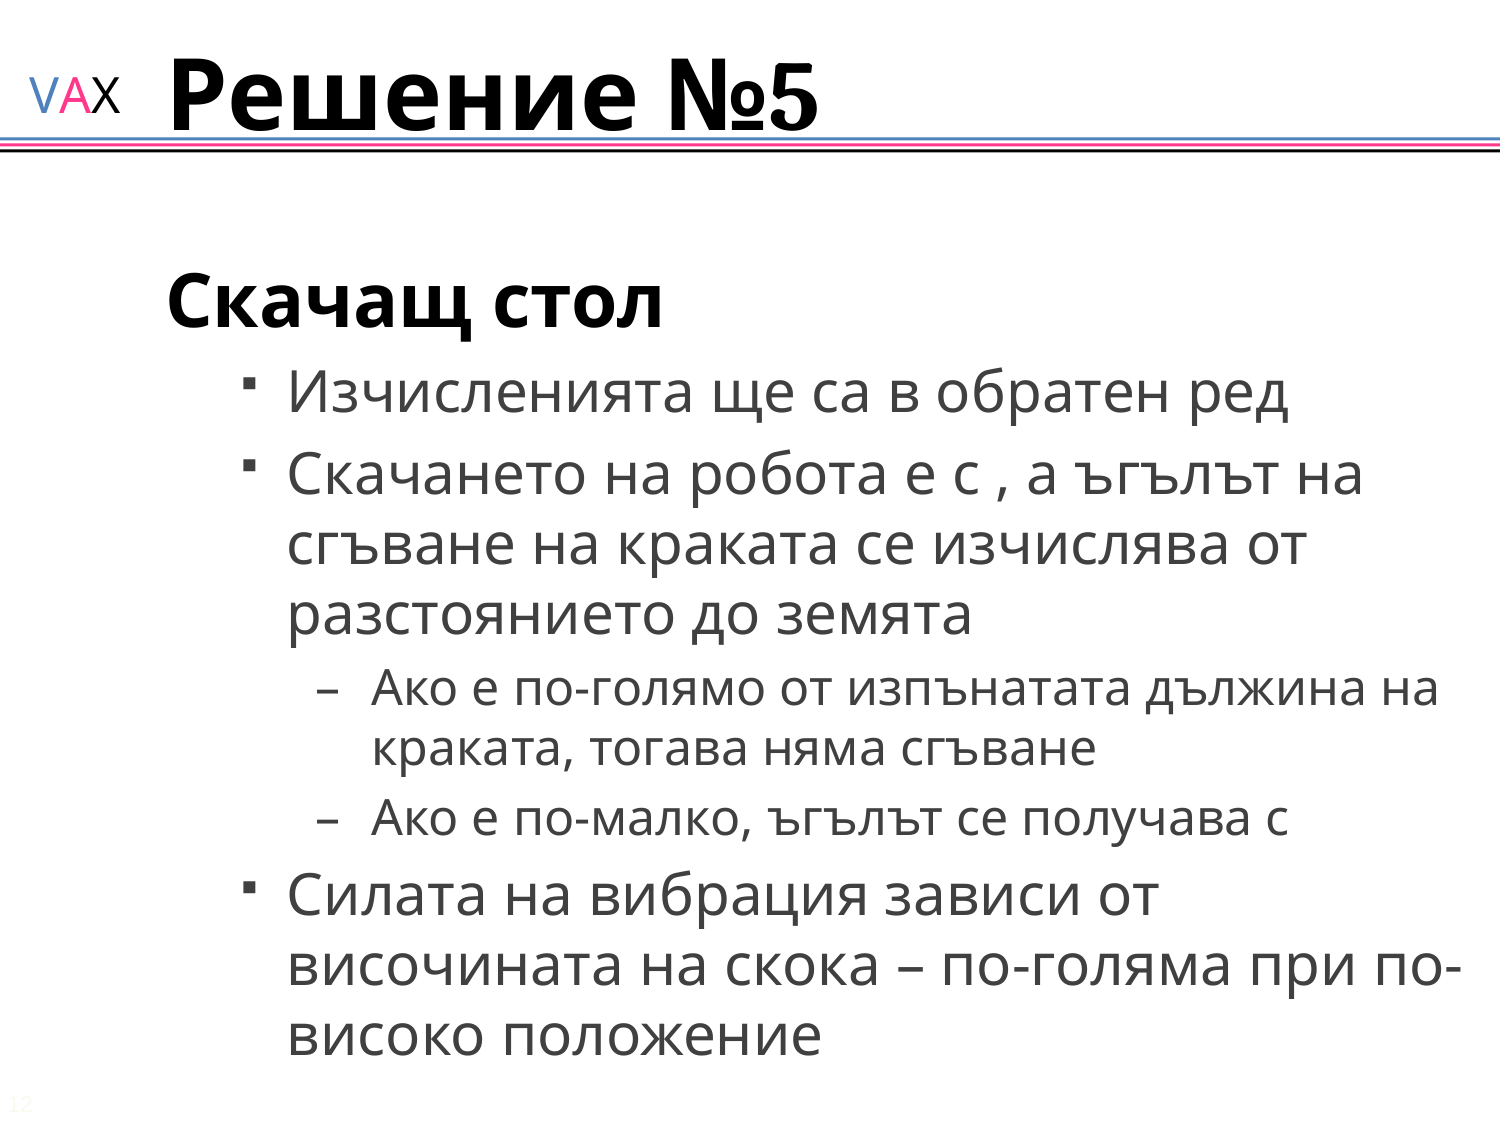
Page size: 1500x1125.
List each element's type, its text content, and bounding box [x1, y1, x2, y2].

title Решение №5 [0, 37, 1500, 144]
